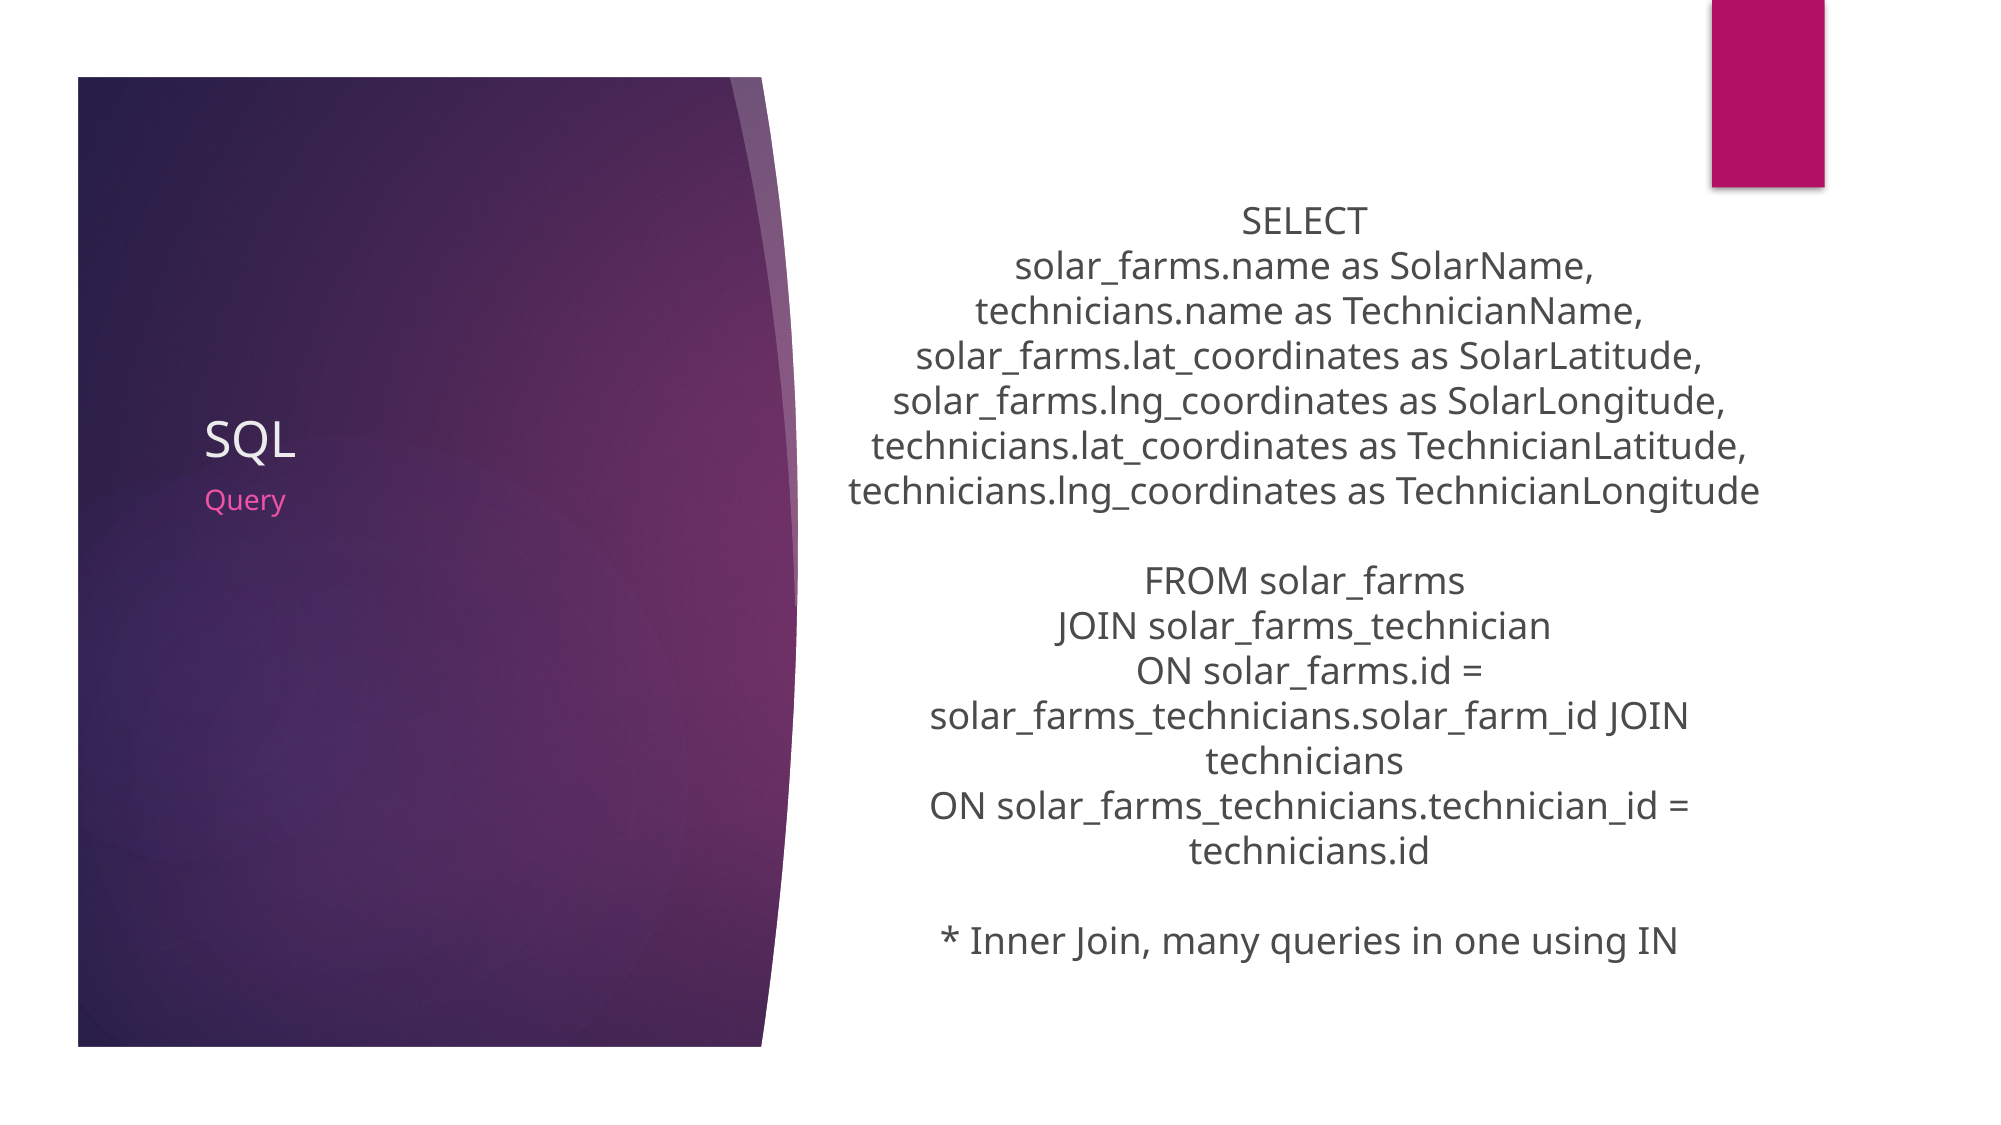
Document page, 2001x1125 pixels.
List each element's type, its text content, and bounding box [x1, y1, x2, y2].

title SQL [189, 212, 648, 474]
list Query [189, 474, 648, 525]
list SELECT solar_farms.name as SolarName, technicians.name as TechnicianName, solar_farms.lat_coordinates as SolarLatitude, solar_farms.lng_coordinates as SolarLongitude, technicians.lat_coordinates as TechnicianLatitude, technicians.lng_coordinates as TechnicianLongitude FROM solar_farms JOIN solar_farms_technician ON solar_farms.id = solar_farms_technicians.solar_farm_id JOIN technicians ON solar_farms_technicians.technician_id = technicians.id * Inner Join, many queries in one using IN [819, 237, 1800, 988]
